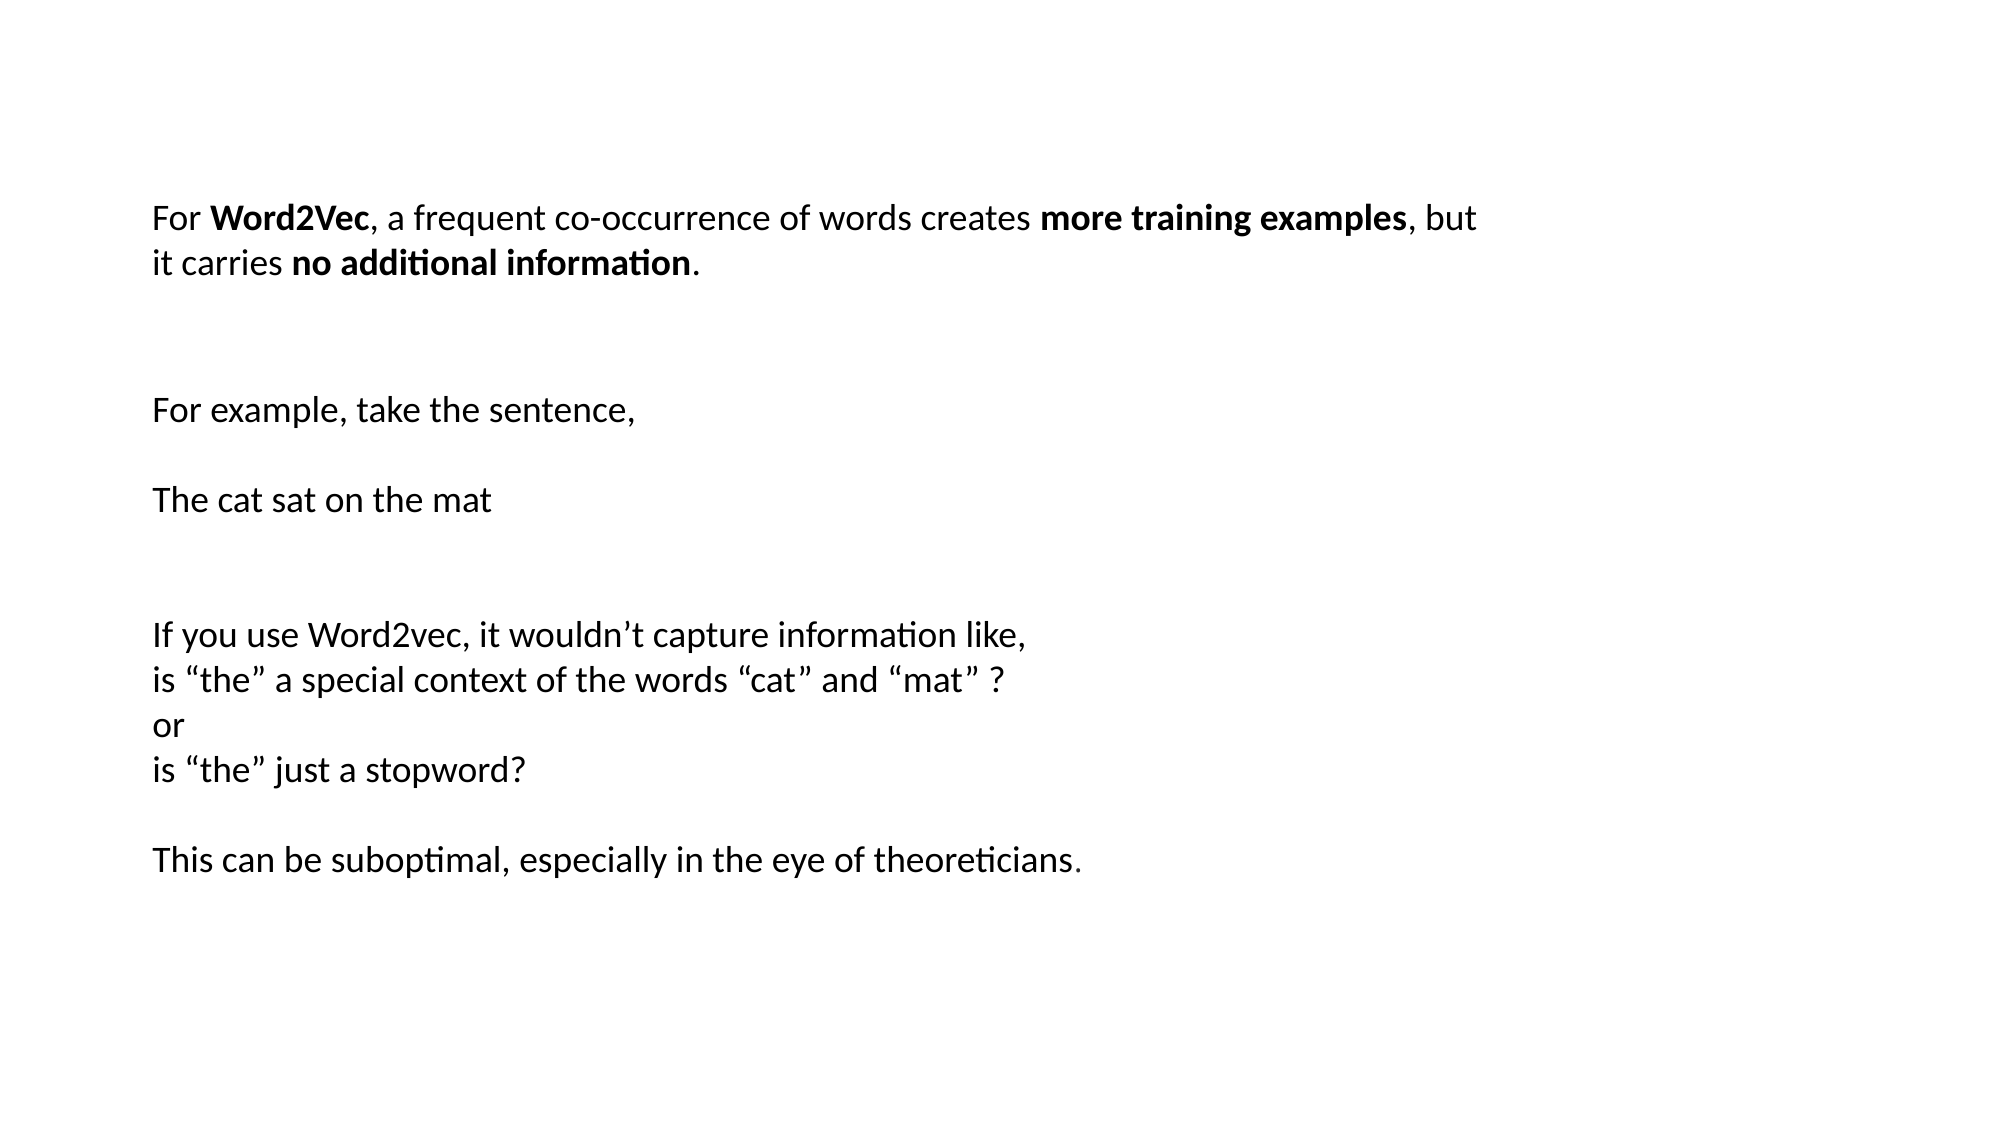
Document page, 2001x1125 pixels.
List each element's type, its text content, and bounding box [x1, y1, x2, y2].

list For example, take the sentence, The cat sat on the mat If you use Word2vec, it wouldn’t capture information like, is “the” a special context of the words “cat” and “mat” ? or is “the” just a stopword? This can be suboptimal, especially in the eye of theoreticians. [137, 306, 1109, 959]
text_box For Word2Vec, a frequent co-occurrence of words creates more training examples, but it carries no additional information. [137, 185, 1500, 291]
